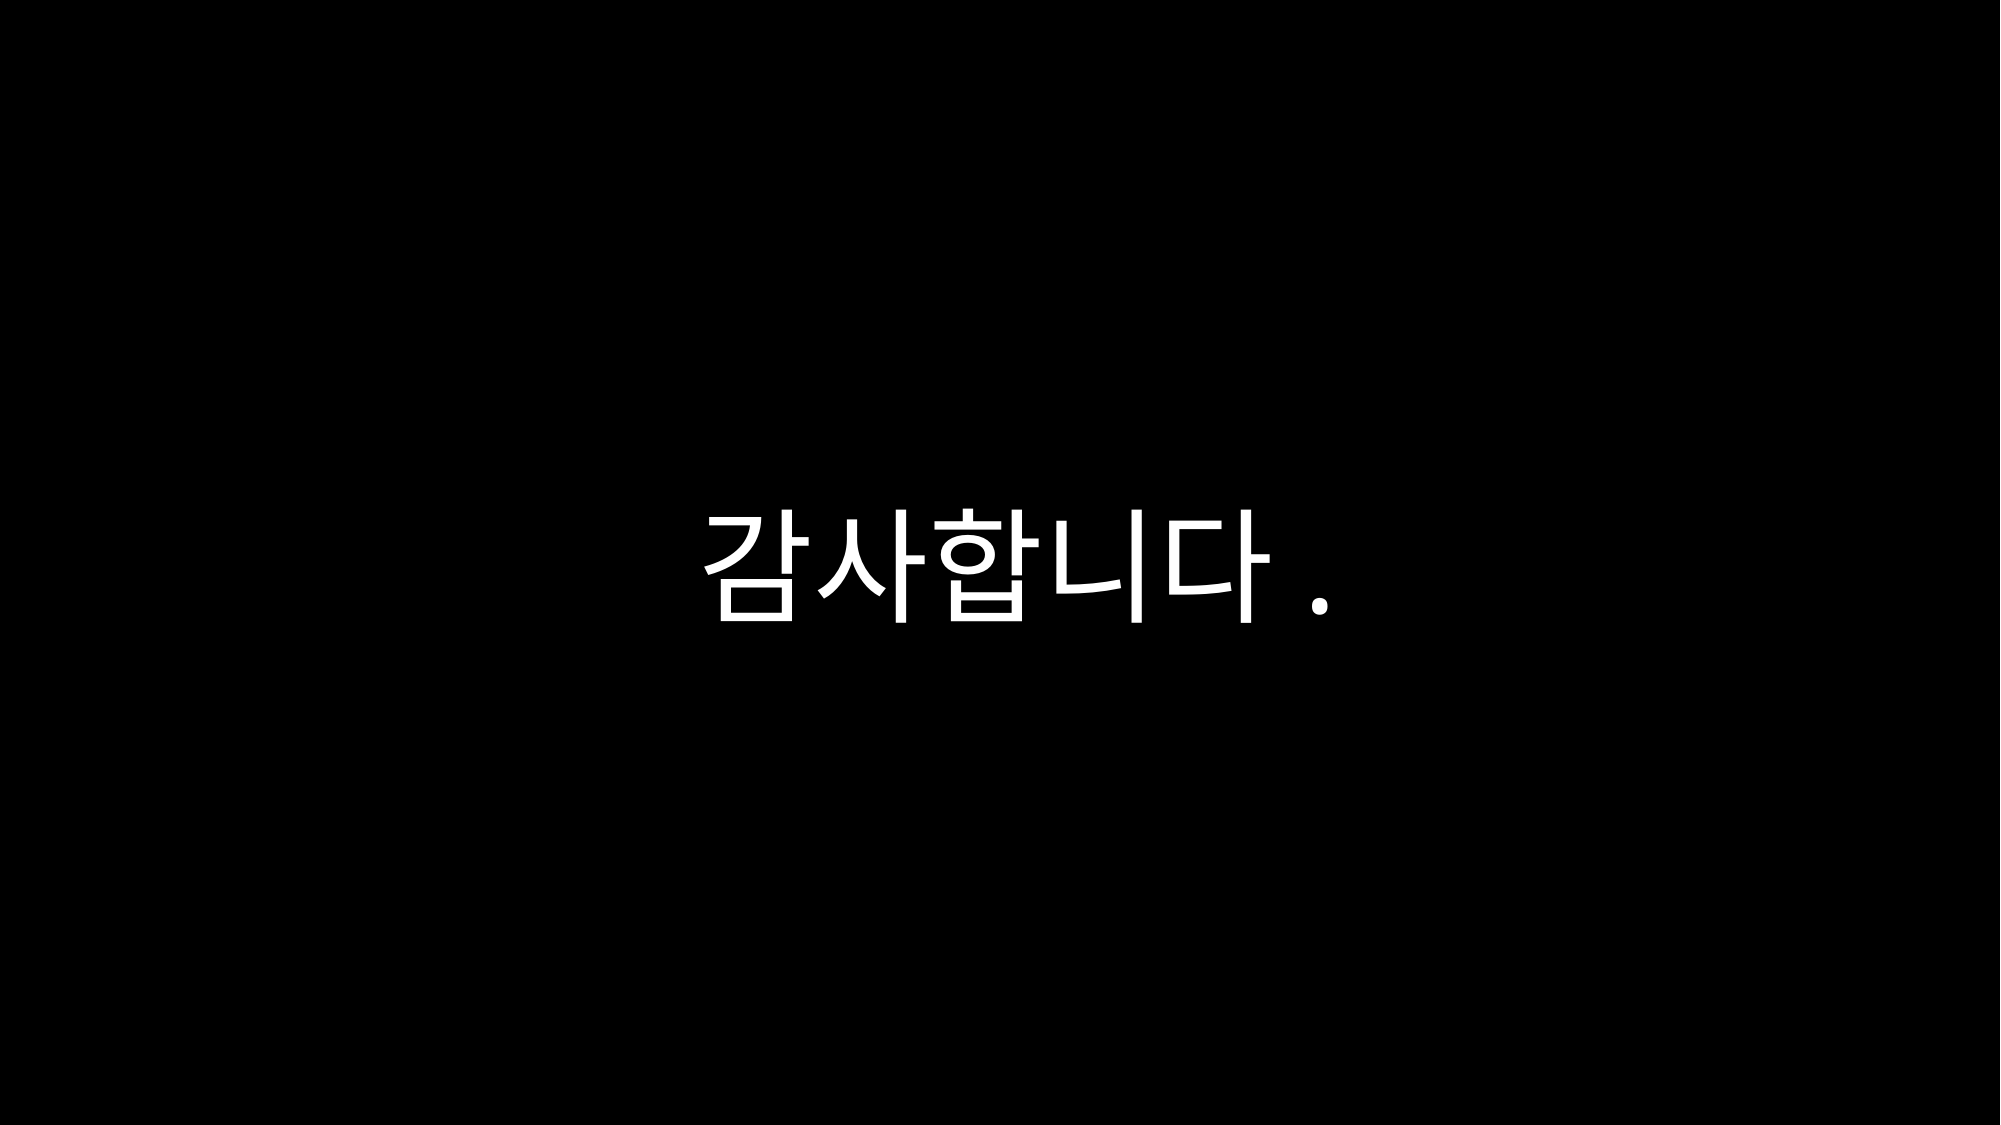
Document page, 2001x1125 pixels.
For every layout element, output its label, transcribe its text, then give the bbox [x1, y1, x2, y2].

title 감사합니다. [683, 435, 1840, 648]
